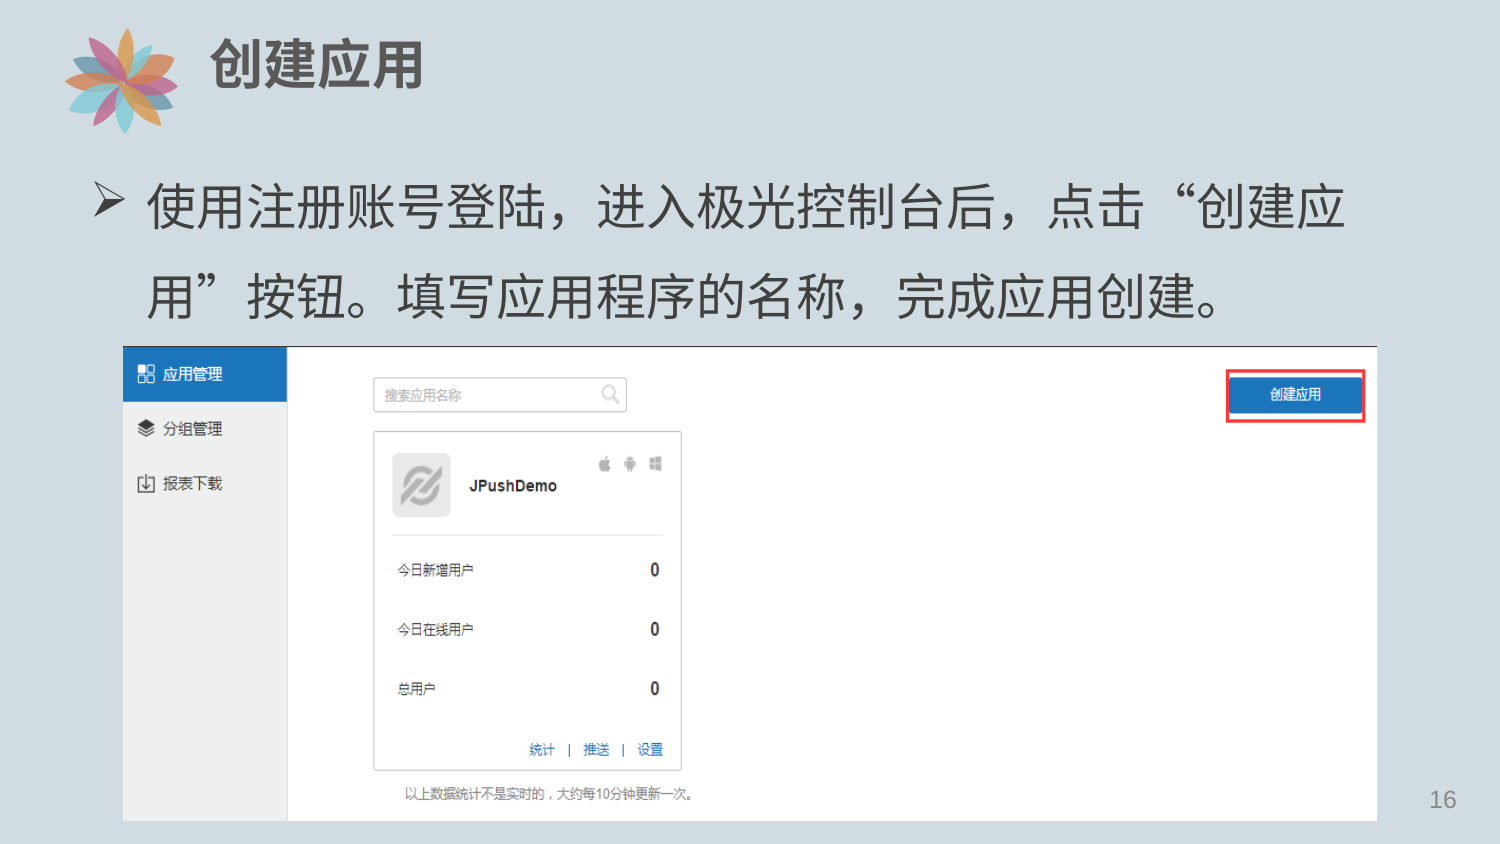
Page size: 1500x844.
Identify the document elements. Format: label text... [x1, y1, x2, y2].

picture [123, 346, 1377, 821]
slide_number 15 [1364, 776, 1473, 822]
list 使用注册账号登陆，进入极光控制台后，点击“创建应用”按钮。填写应用程序的名称，完成应用创建。 [75, 138, 1425, 753]
title 创建应用 [194, 23, 1195, 122]
